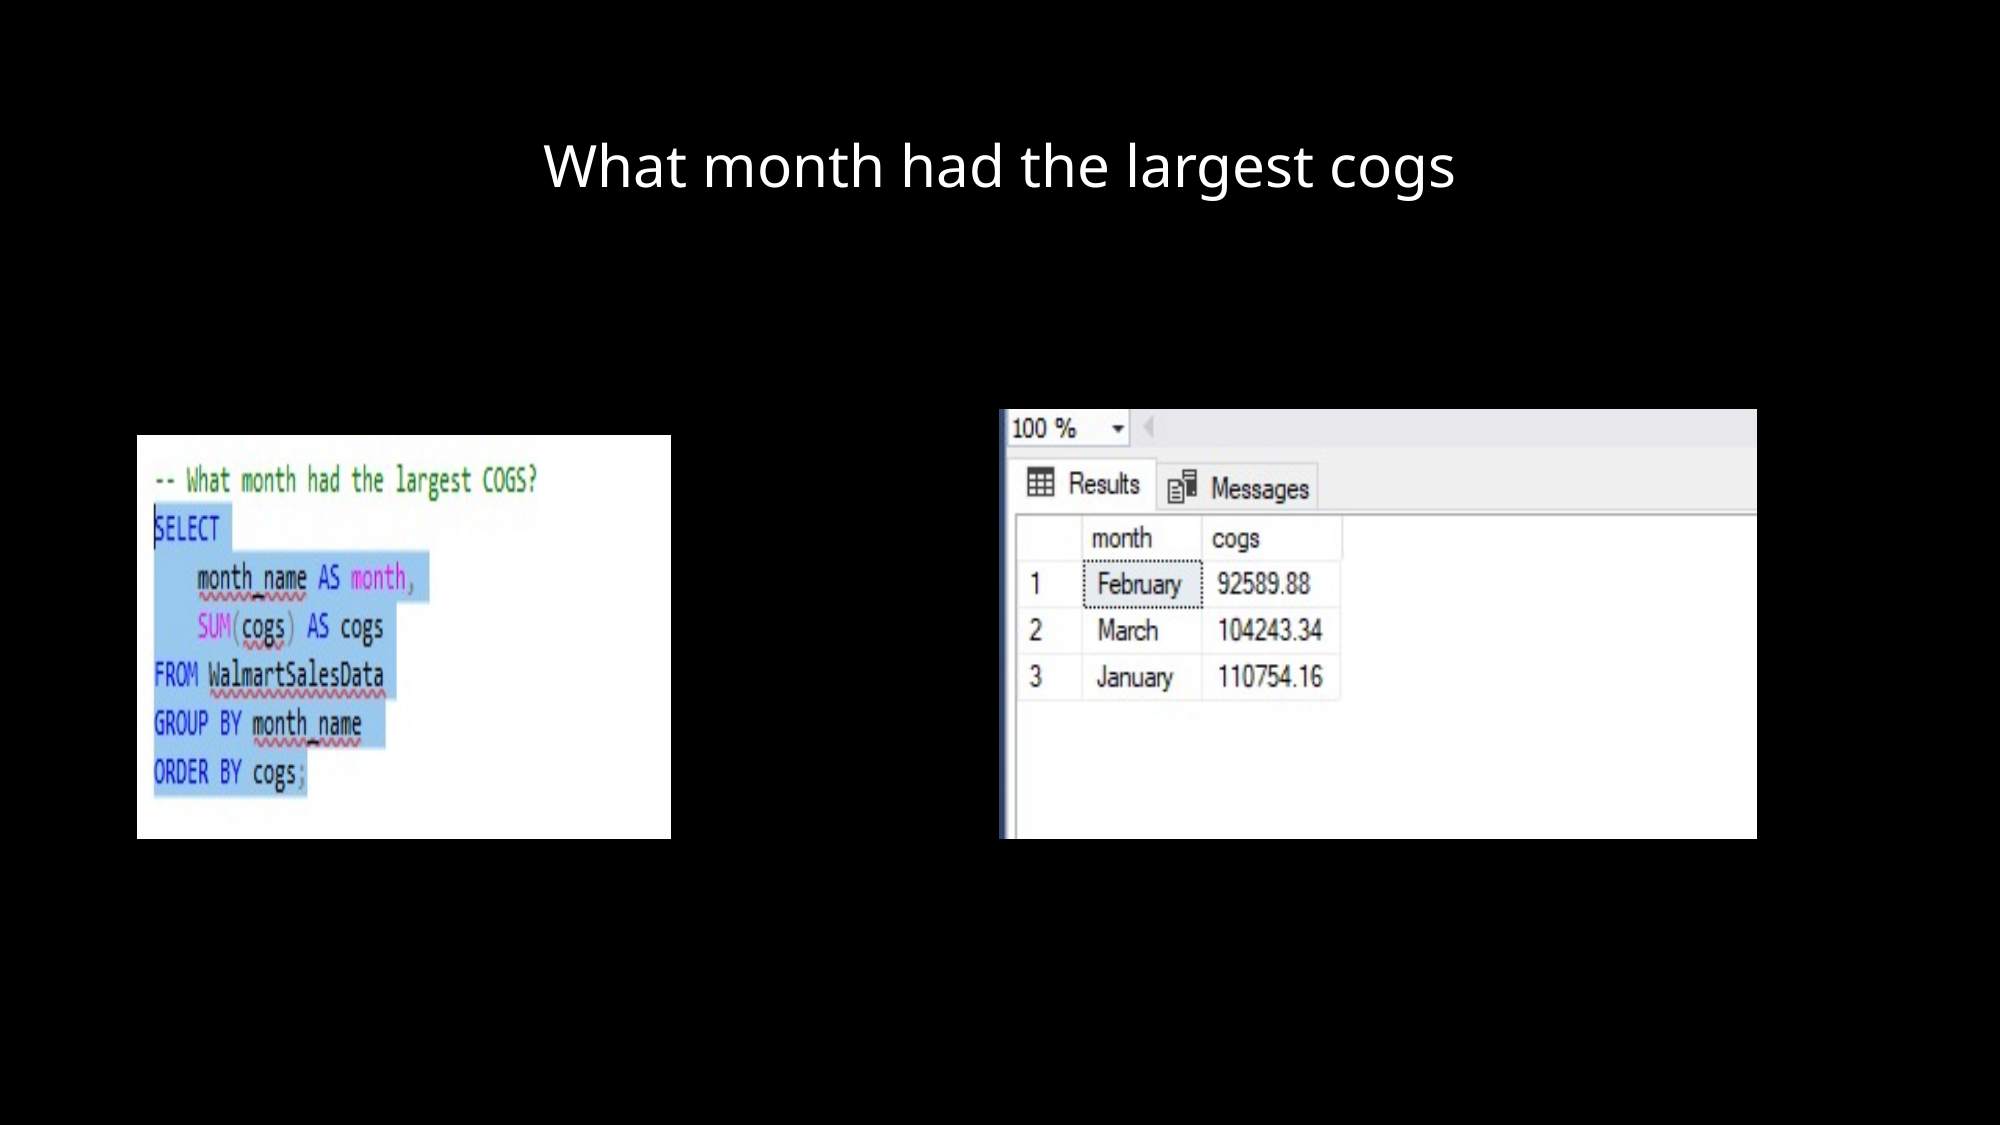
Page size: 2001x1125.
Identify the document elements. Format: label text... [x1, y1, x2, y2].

picture [999, 409, 1757, 839]
picture [137, 435, 671, 839]
title What month had the largest cogs [137, 59, 1863, 278]
